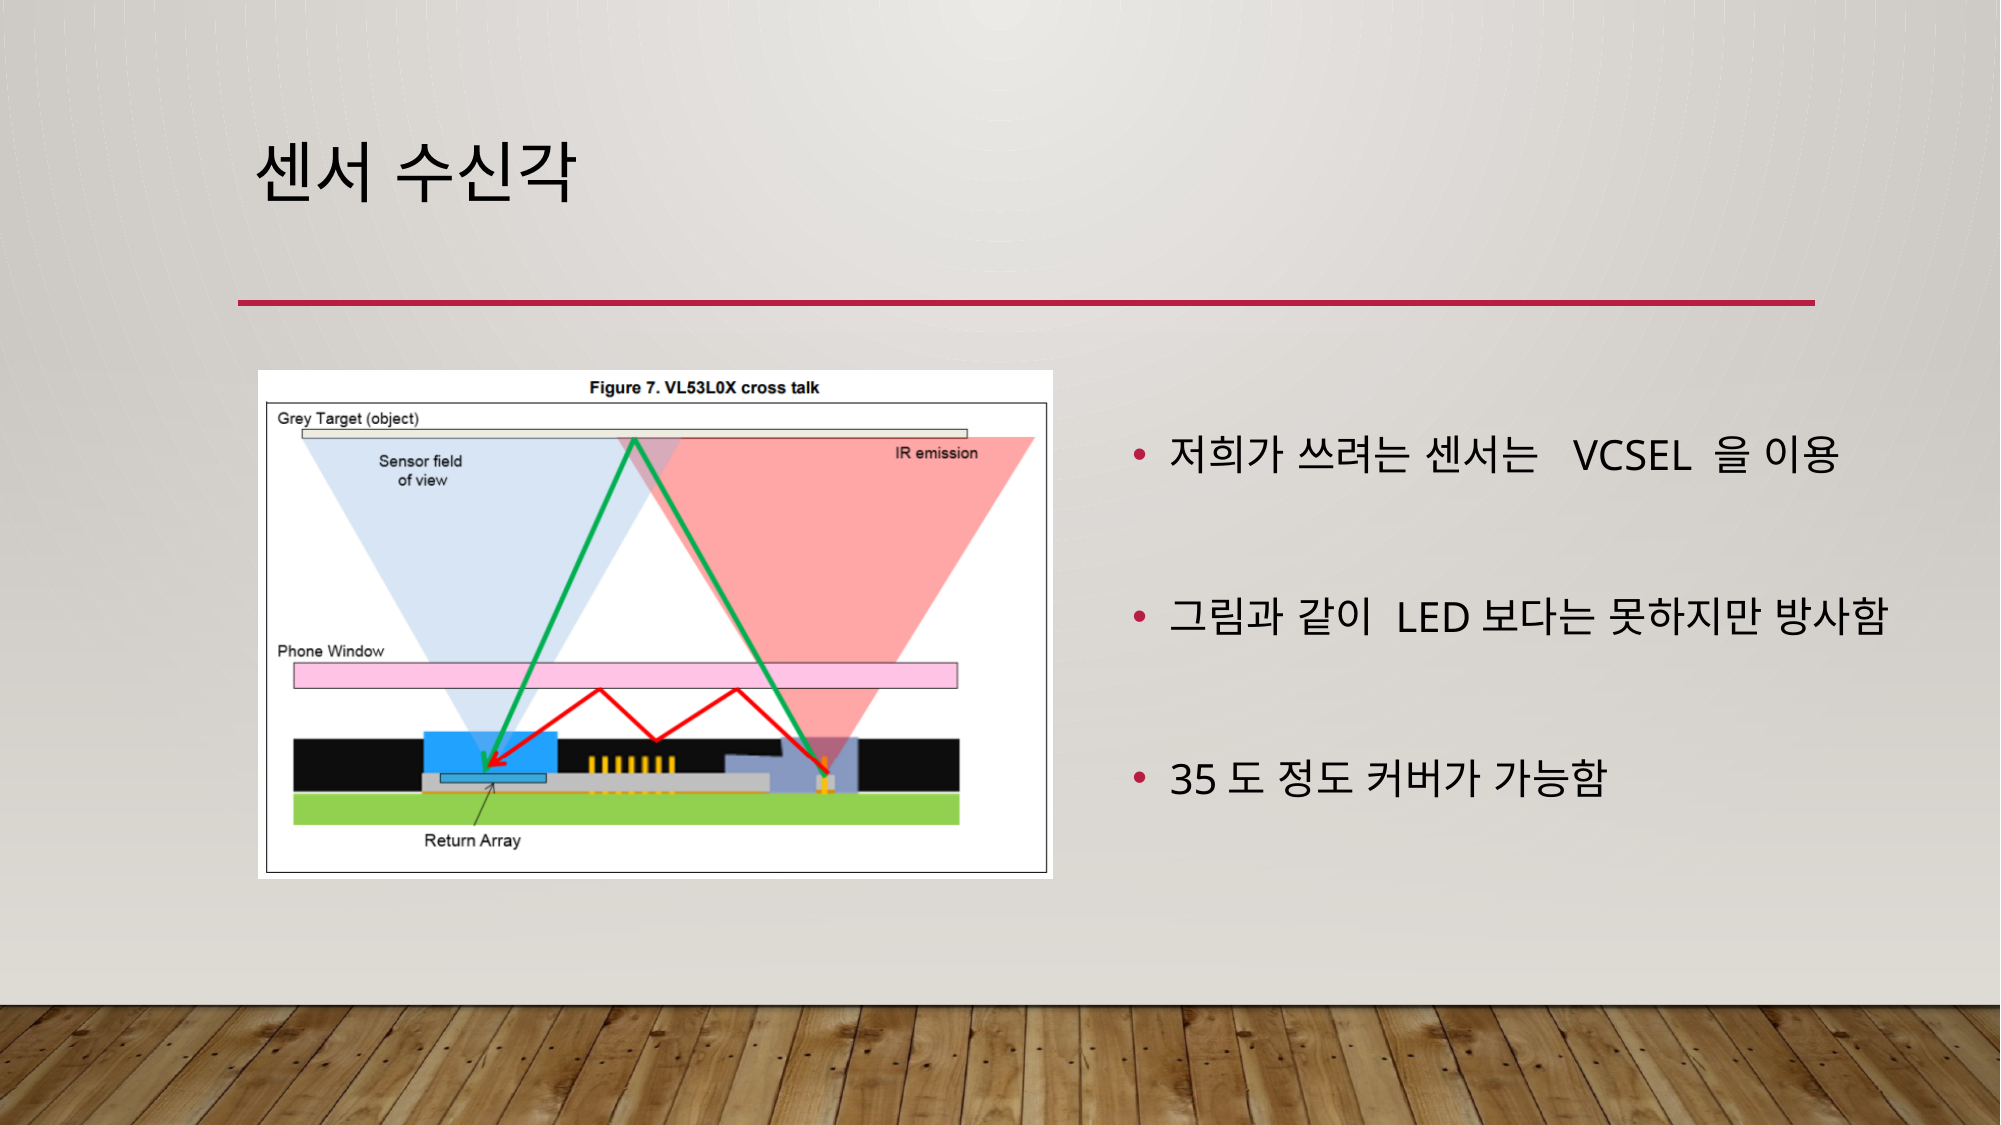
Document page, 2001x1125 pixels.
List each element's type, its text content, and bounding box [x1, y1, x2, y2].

text_box 저희가 쓰려는 센서는 VCSEL 을 이용 그림과 같이 LED보다는 못하지만 방사함 35도 정도 커버가 가능함 [1117, 411, 2000, 978]
title 센서 수신각 [238, 131, 1814, 305]
picture [258, 370, 1053, 880]
picture [0, 1005, 2000, 1125]
